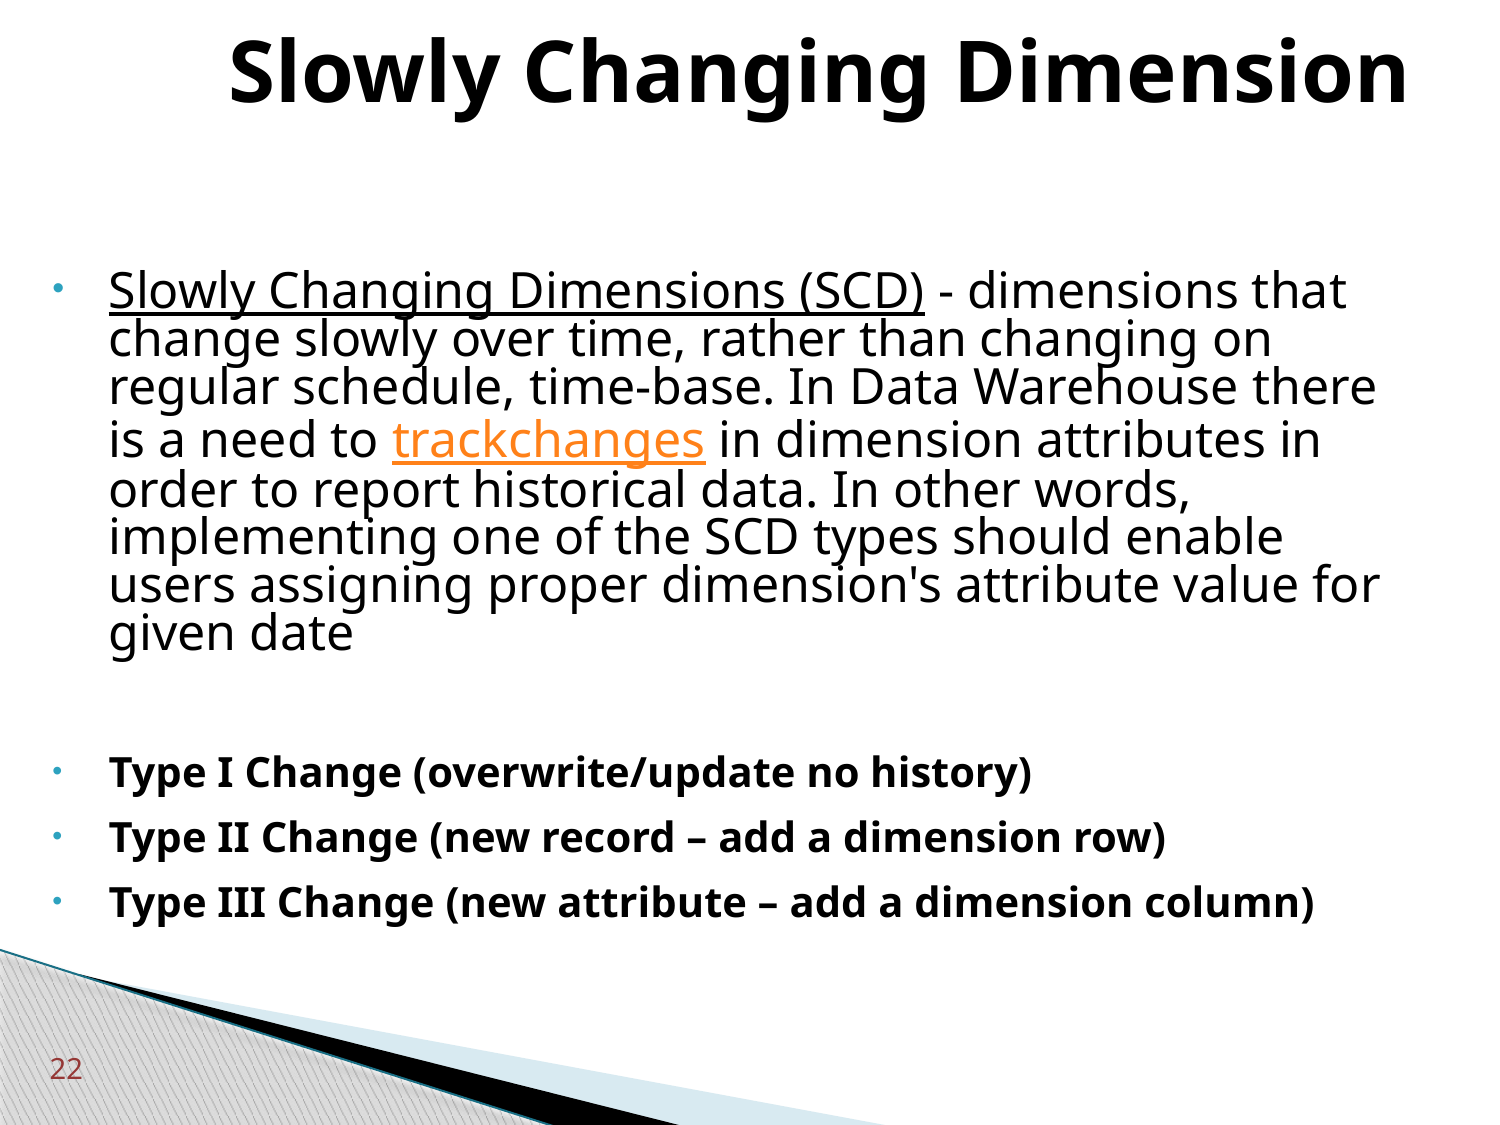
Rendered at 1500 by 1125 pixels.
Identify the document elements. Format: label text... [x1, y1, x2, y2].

title Slowly Changing Dimension [213, 0, 1500, 163]
list Slowly Changing Dimensions (SCD) - dimensions that change slowly over time, rather than changing on regular schedule, time-base. In Data Warehouse there is a need to trackchanges in dimension attributes in order to report historical data. In other words, implementing one of the SCD types should enable users assigning proper dimension's attribute value for given date Type I Change (overwrite/update no history) Type II Change (new record – add a dimension row) Type III Change (new attribute – add a dimension column) [37, 213, 1425, 1025]
slide_number 22 [22, 1052, 98, 1098]
